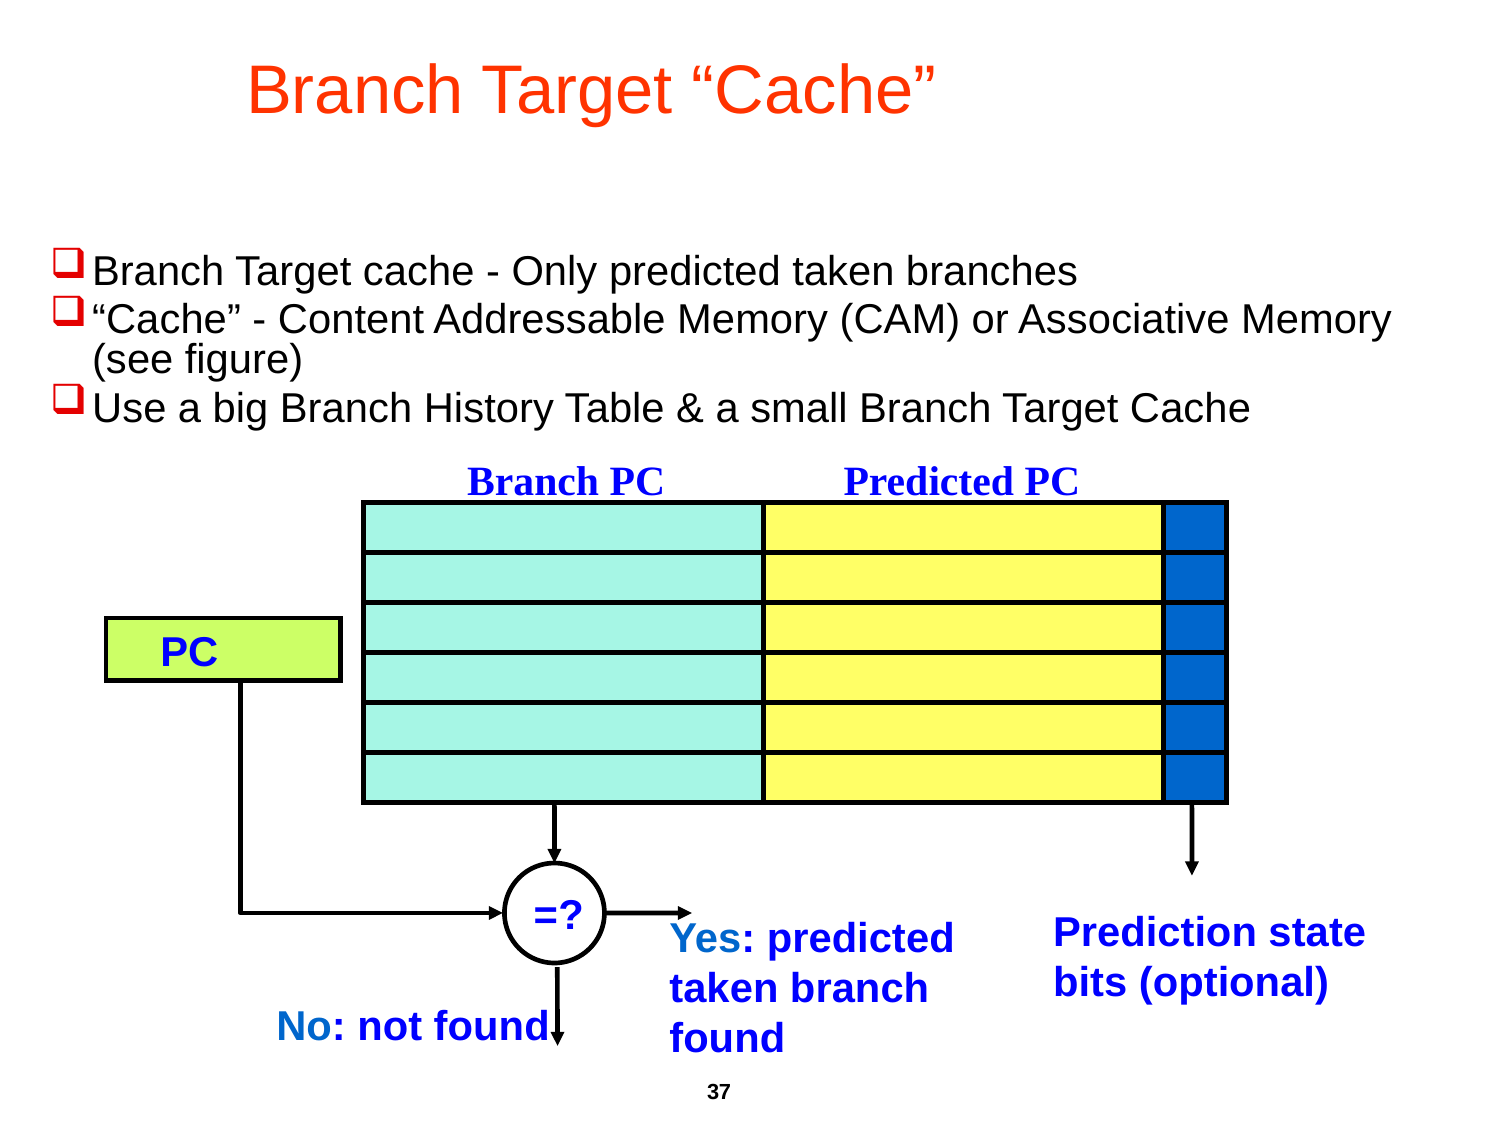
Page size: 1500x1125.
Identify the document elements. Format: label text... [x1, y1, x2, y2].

title Branch Target “Cache” [231, 42, 1500, 131]
list Branch Target cache - Only predicted taken branches “Cache” - Content Addressable Memory (CAM) or Associative Memory (see figure) Use a big Branch History Table & a small Branch Target Cache [35, 246, 1421, 481]
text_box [105, 445, 1366, 1057]
